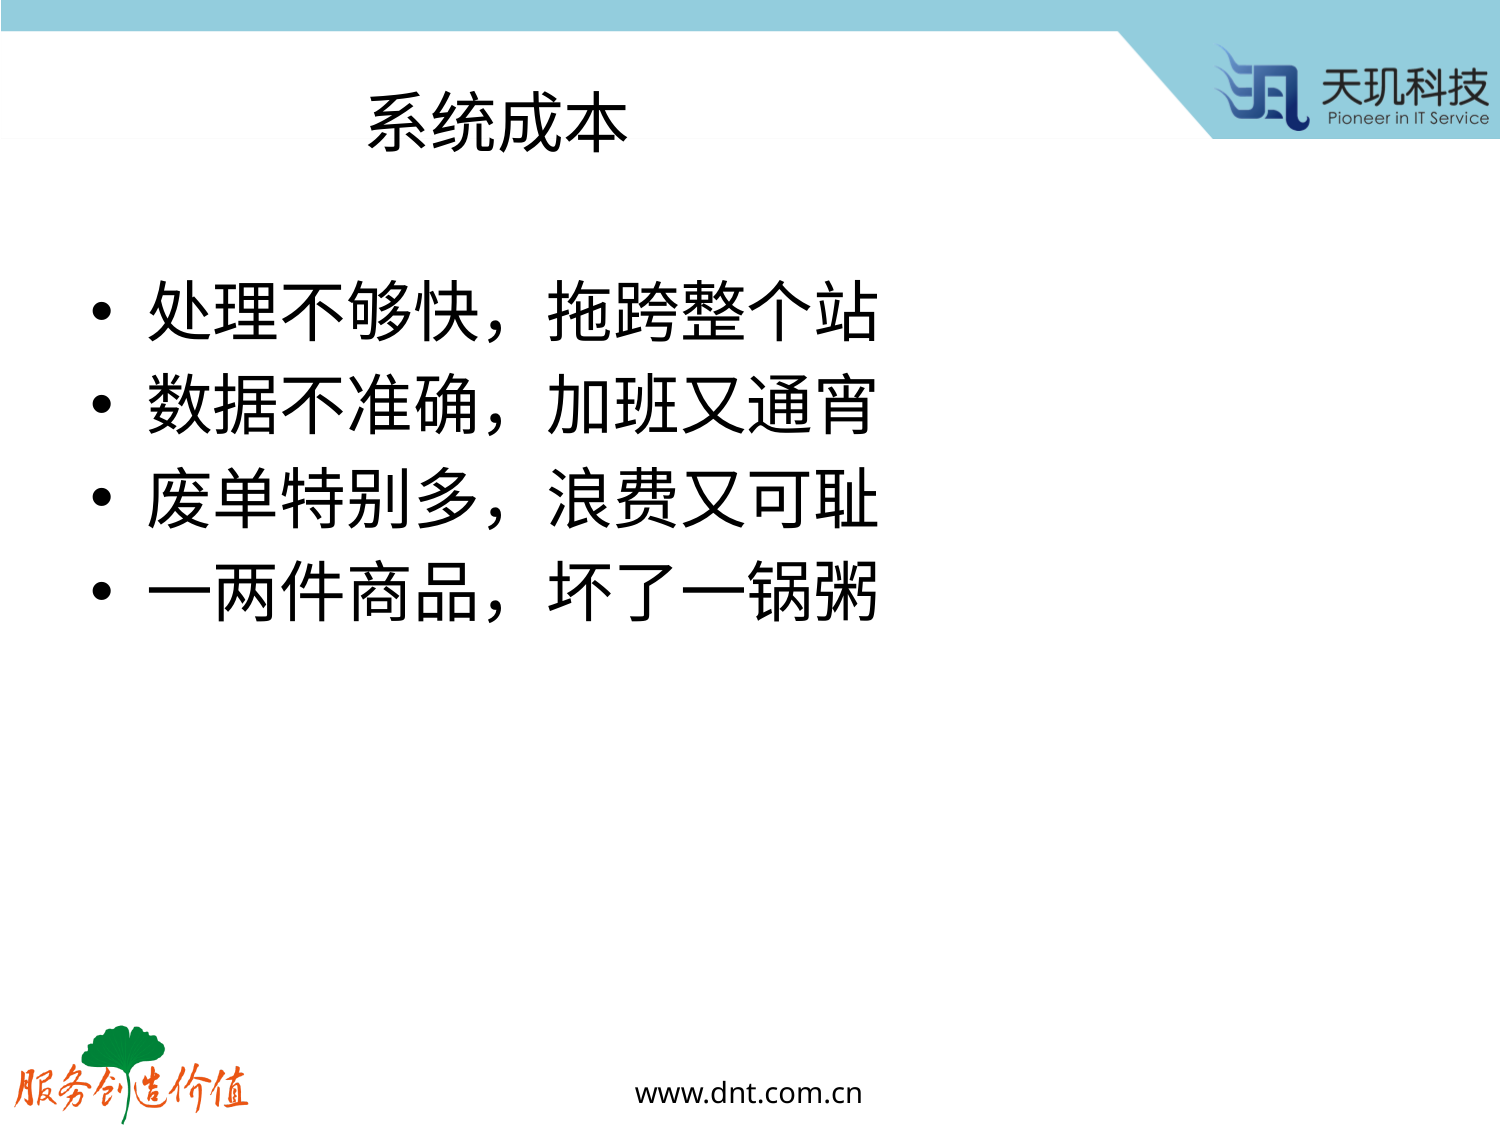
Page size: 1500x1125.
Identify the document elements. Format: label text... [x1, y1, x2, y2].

picture [0, 0, 1500, 140]
title 系统成本 [0, 68, 994, 173]
list 处理不够快，拖跨整个站 数据不准确，加班又通宵 废单特别多，浪费又可耻 一两件商品，坏了一锅粥 [75, 262, 1425, 1005]
picture [0, 1023, 254, 1125]
